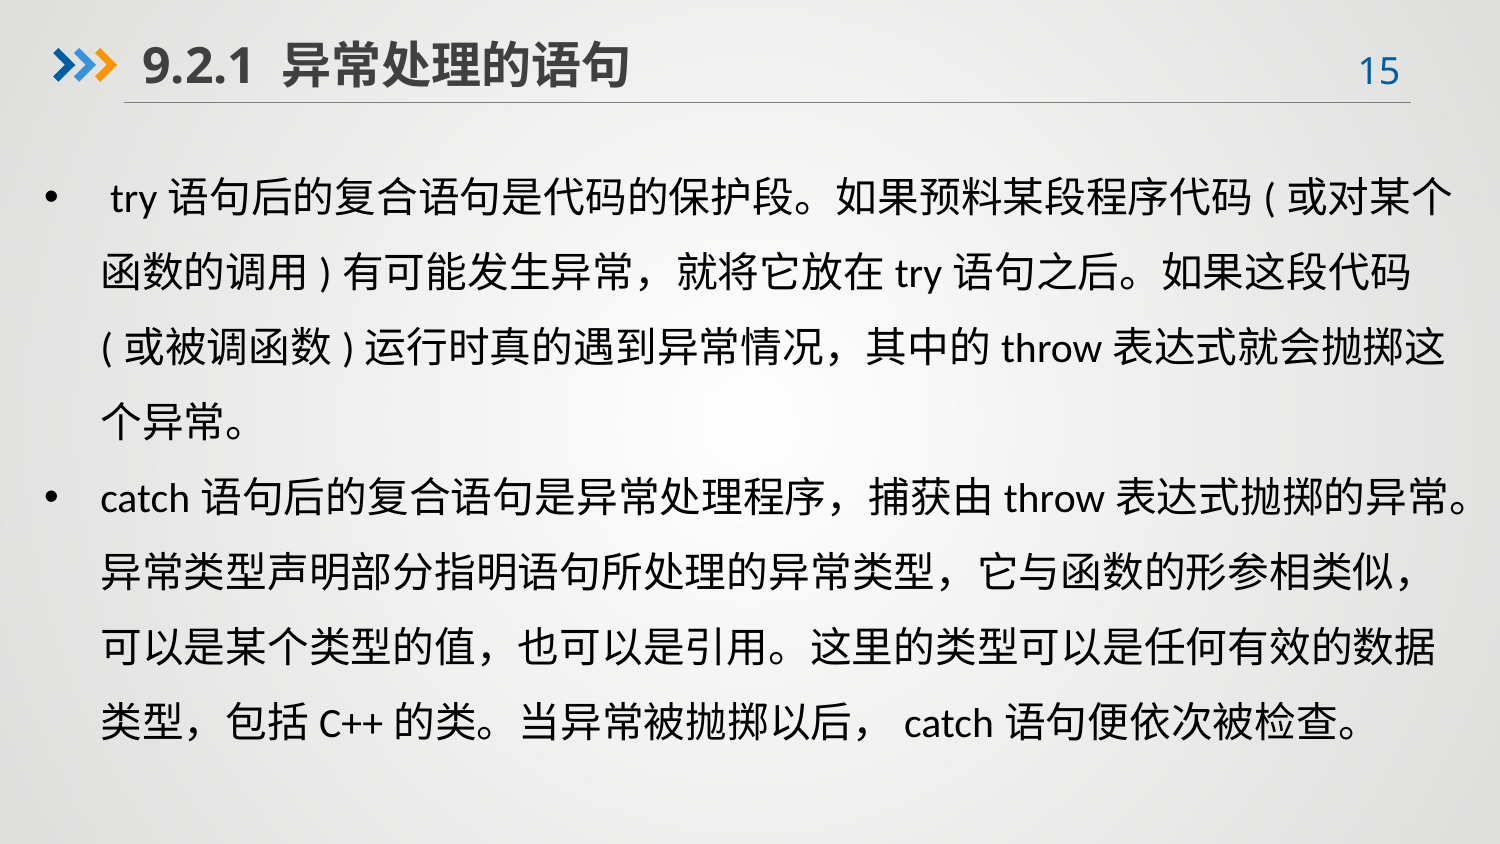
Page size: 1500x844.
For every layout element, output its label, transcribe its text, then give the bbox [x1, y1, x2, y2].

text_box try语句后的复合语句是代码的保护段。如果预料某段程序代码(或对某个函数的调用)有可能发生异常，就将它放在try语句之后。如果这段代码(或被调函数)运行时真的遇到异常情况，其中的throw表达式就会抛掷这个异常。 catch语句后的复合语句是异常处理程序，捕获由throw表达式抛掷的异常。异常类型声明部分指明语句所处理的异常类型，它与函数的形参相类似，可以是某个类型的值，也可以是引用。这里的类型可以是任何有效的数据类型，包括C++的类。当异常被抛掷以后，catch语句便依次被检查。 [29, 138, 1483, 793]
picture [0, 0, 1500, 844]
text_box 9.2.1 异常处理的语句 [142, 32, 847, 95]
